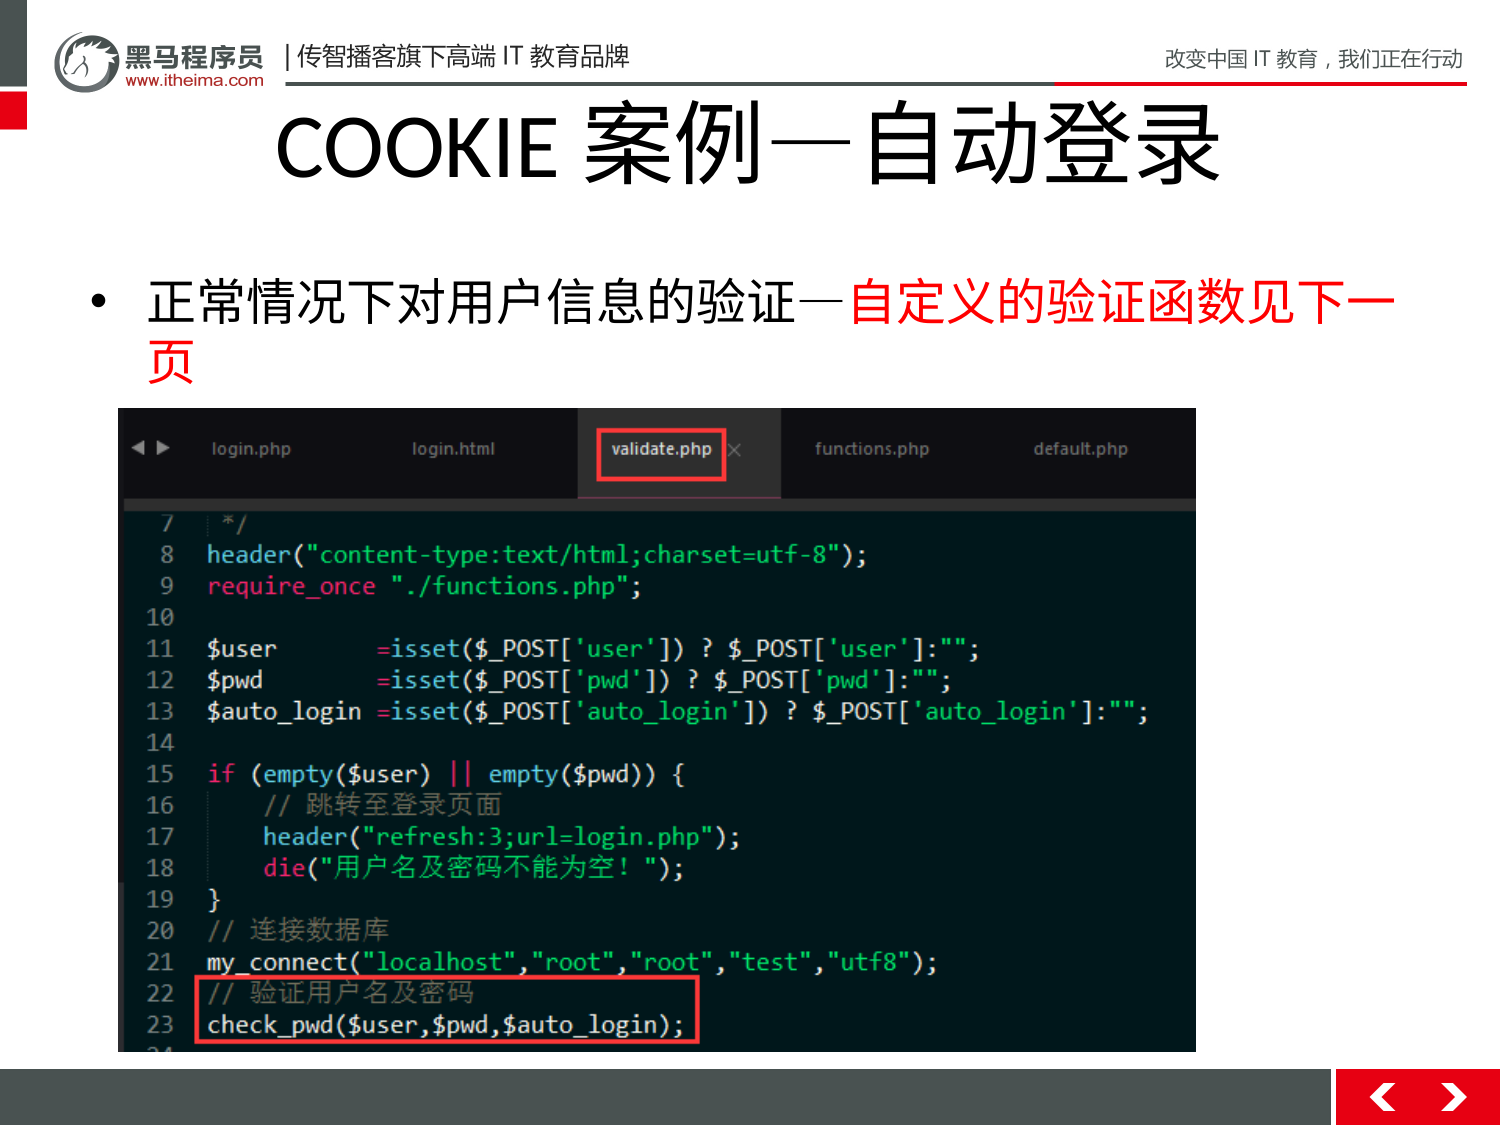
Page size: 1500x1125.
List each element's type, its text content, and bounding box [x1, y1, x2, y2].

picture [0, 0, 1500, 1125]
list 正常情况下对用户信息的验证—自定义的验证函数见下一页 [75, 262, 1425, 1005]
title COOKIE案例—自动登录 [75, 78, 1425, 262]
